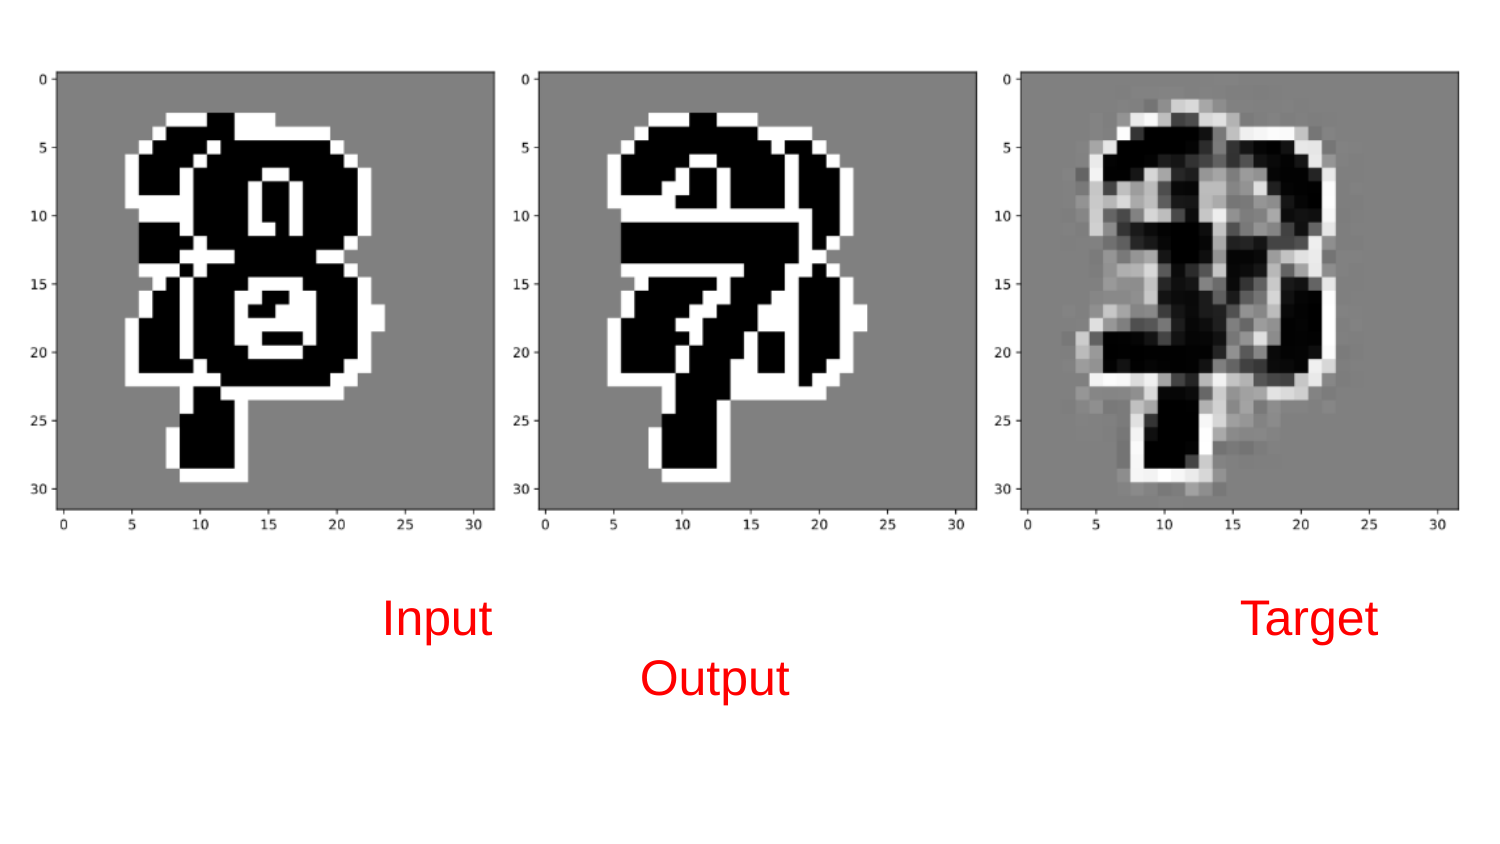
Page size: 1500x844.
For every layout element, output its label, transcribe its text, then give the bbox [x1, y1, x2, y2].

picture [24, 53, 1476, 555]
text_box Input Target Output [24, 570, 1475, 675]
